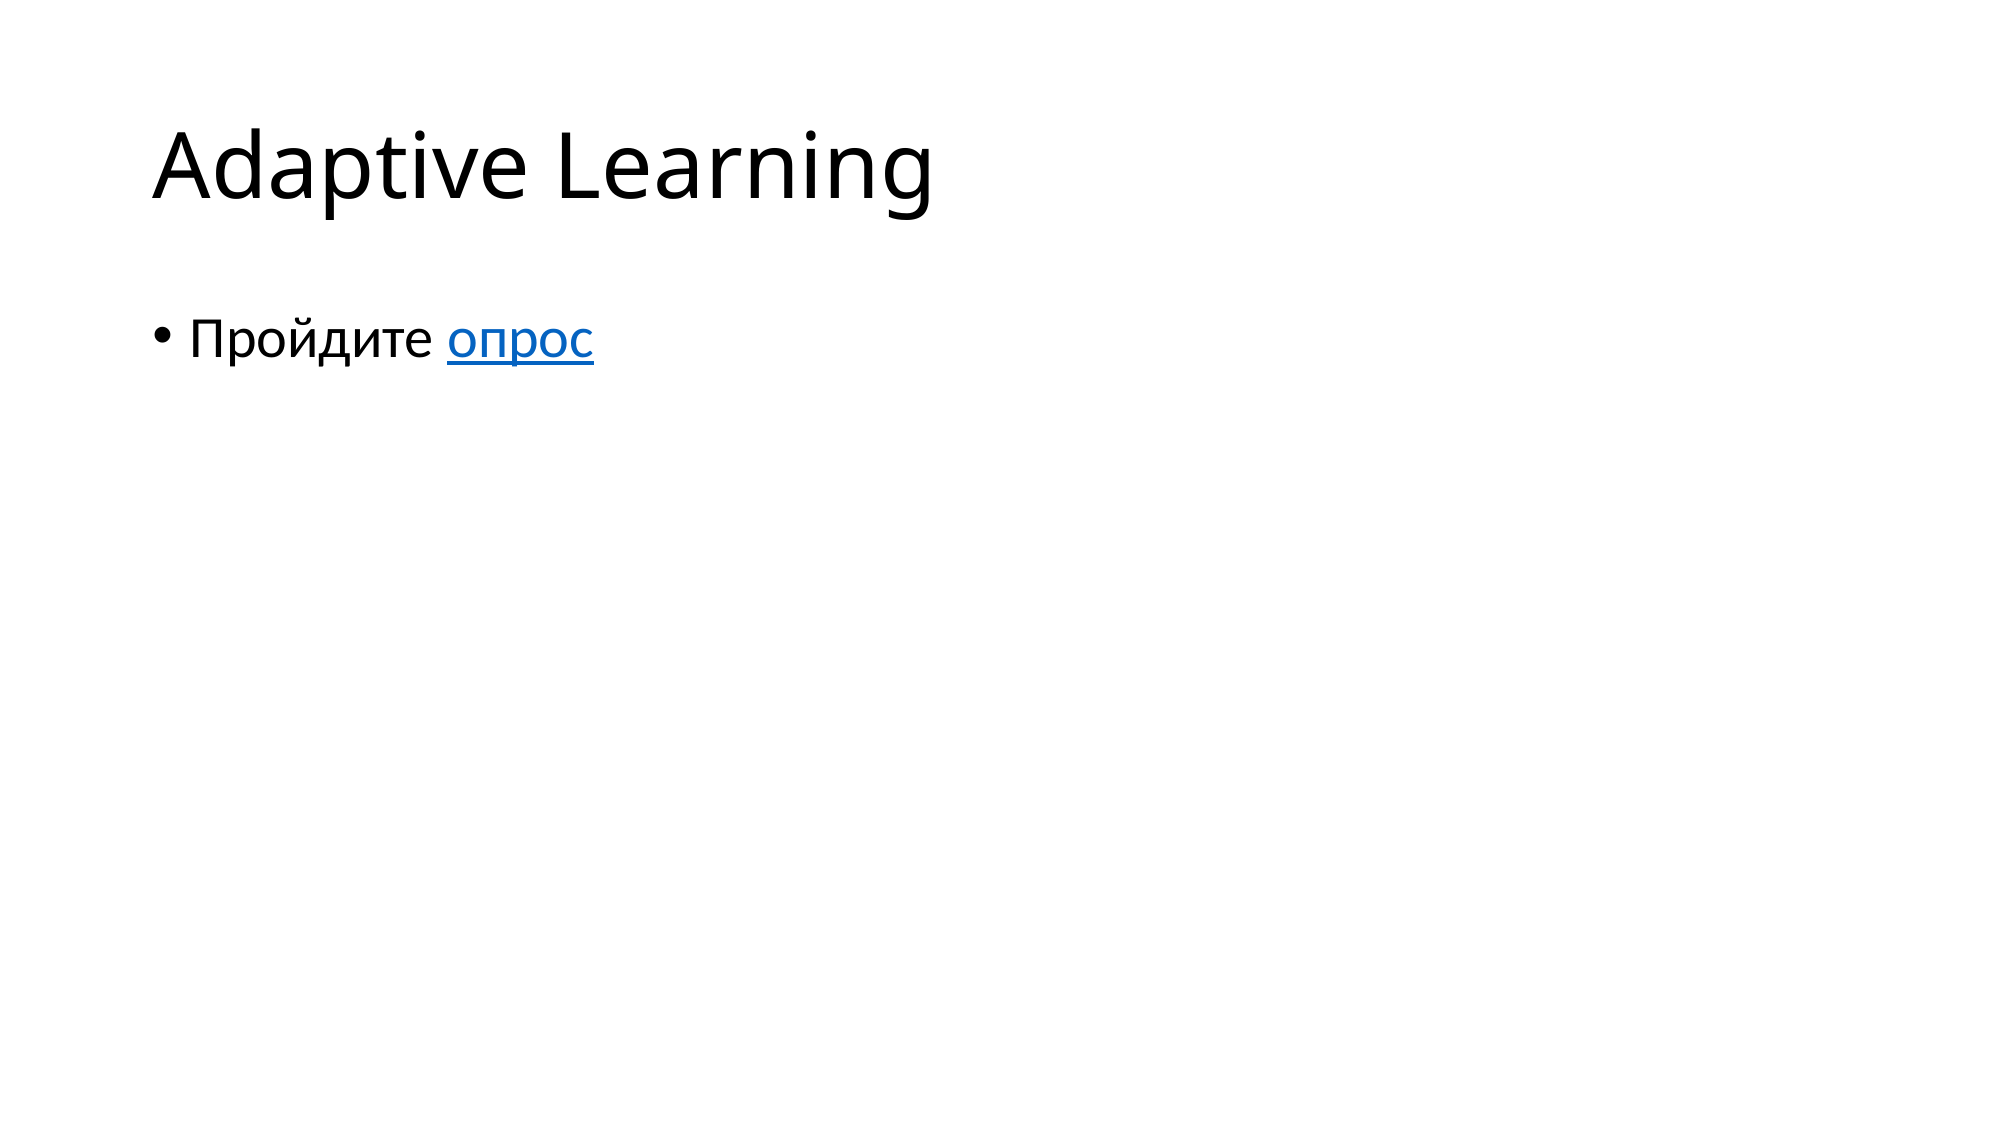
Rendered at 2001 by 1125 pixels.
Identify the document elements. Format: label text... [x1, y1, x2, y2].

list Пройдите опрос [137, 299, 1863, 1014]
title Adaptive Learning [137, 59, 1863, 278]
